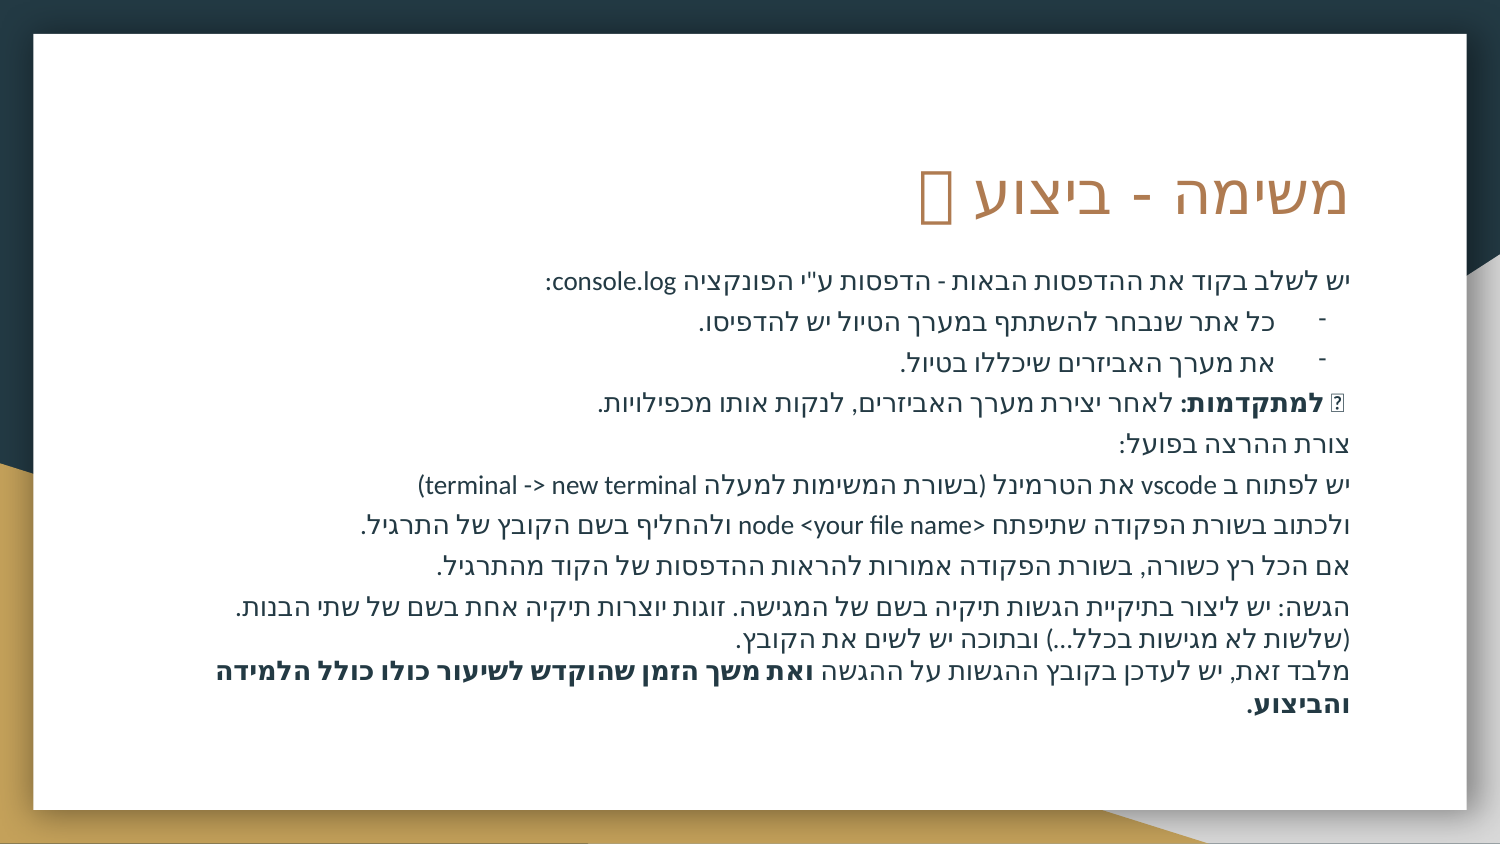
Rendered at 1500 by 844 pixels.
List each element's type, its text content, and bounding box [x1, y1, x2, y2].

title משימה - ביצוע 📐 [134, 138, 1366, 242]
list יש לשלב בקוד את ההדפסות הבאות - הדפסות ע"י הפונקציה console.log: כל אתר שנבחר להשתתף במערך הטיול יש להדפיסו. את מערך האביזרים שיכללו בטיול. 📈 למתקדמות: לאחר יצירת מערך האביזרים, לנקות אותו מכפילויות. צורת ההרצה בפועל: יש לפתוח ב vscode את הטרמינל (בשורת המשימות למעלה terminal -> new terminal) ולכתוב בשורת הפקודה שתיפתח <node <your file name ולהחליף בשם הקובץ של התרגיל. אם הכל רץ כשורה, בשורת הפקודה אמורות להראות ההדפסות של הקוד מהתרגיל. 📁הגשה: יש ליצור בתיקיית הגשות תיקיה בשם של המגישה. זוגות יוצרות תיקיה אחת בשם של שתי הבנות. (שלשות לא מגישות בכלל…) ובתוכה יש לשים את הקובץ. מלבד זאת, יש לעדכן בקובץ ההגשות על ההגשה ואת משך הזמן שהוקדש לשיעור כולו כולל הלמידה והביצוע. [134, 248, 1366, 804]
